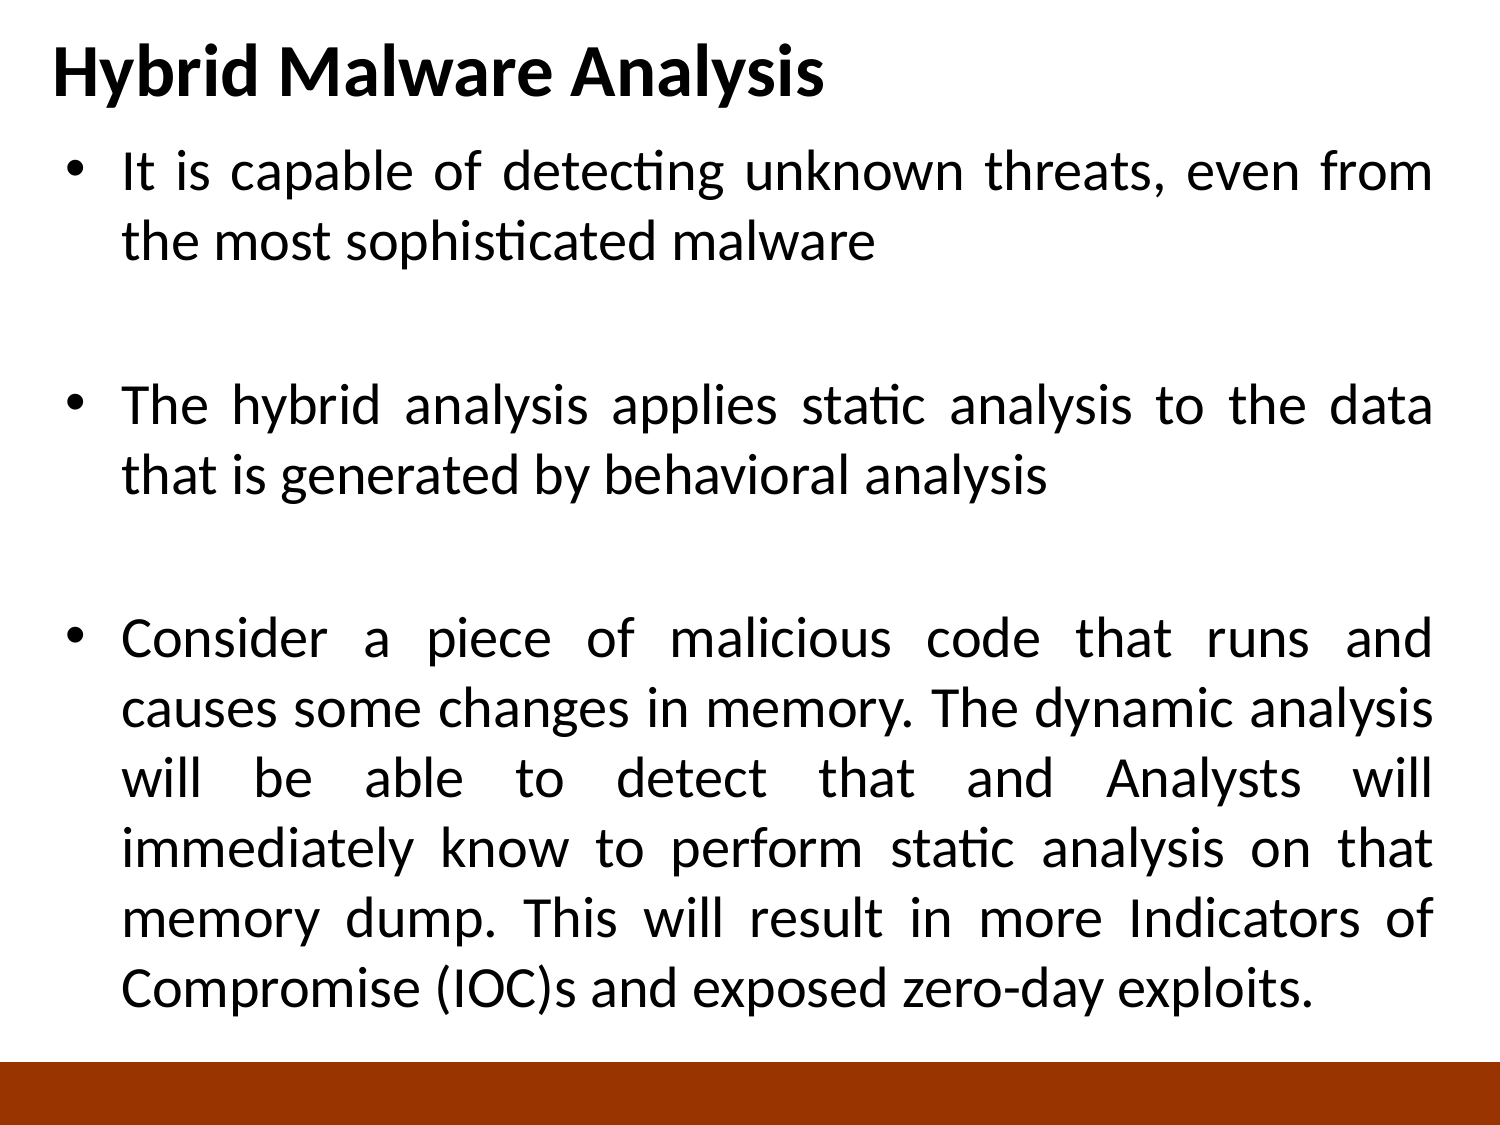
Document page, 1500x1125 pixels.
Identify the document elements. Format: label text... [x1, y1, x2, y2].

text_box [0, 1062, 1500, 1125]
list It is capable of detecting unknown threats, even from the most sophisticated malware The hybrid analysis applies static analysis to the data that is generated by behavioral analysis Consider a piece of malicious code that runs and causes some changes in memory. The dynamic analysis will be able to detect that and Analysts will immediately know to perform static analysis on that memory dump. This will result in more Indicators of Compromise (IOC)s and exposed zero-day exploits. [50, 125, 1450, 1013]
title Hybrid Malware Analysis [37, 32, 1388, 100]
